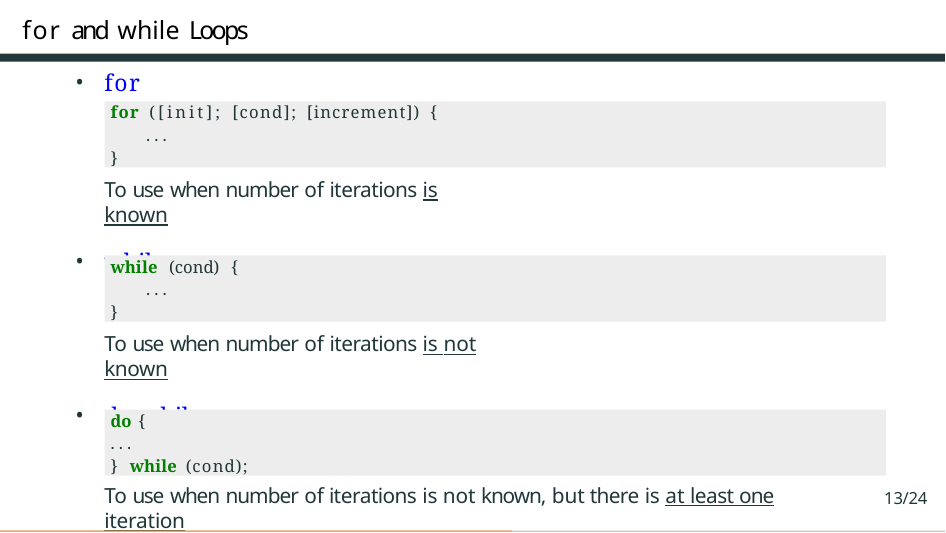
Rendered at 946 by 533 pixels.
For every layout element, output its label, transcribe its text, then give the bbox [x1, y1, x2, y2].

title for and while Loops [20, 12, 373, 104]
text_box 13/24 [882, 485, 931, 508]
text_box do { ... } while (cond); [104, 409, 886, 476]
text_box To use when number of iterations is not known do while [73, 328, 518, 429]
text_box for ([init]; [cond]; [increment]) { ... } [104, 101, 886, 168]
text_box To use when number of iterations is not known, but there is at least one iteration [102, 480, 817, 529]
text_box while (cond) { ... } [104, 255, 886, 322]
text_box for [73, 66, 143, 96]
text_box To use when number of iterations is known while [73, 174, 482, 275]
